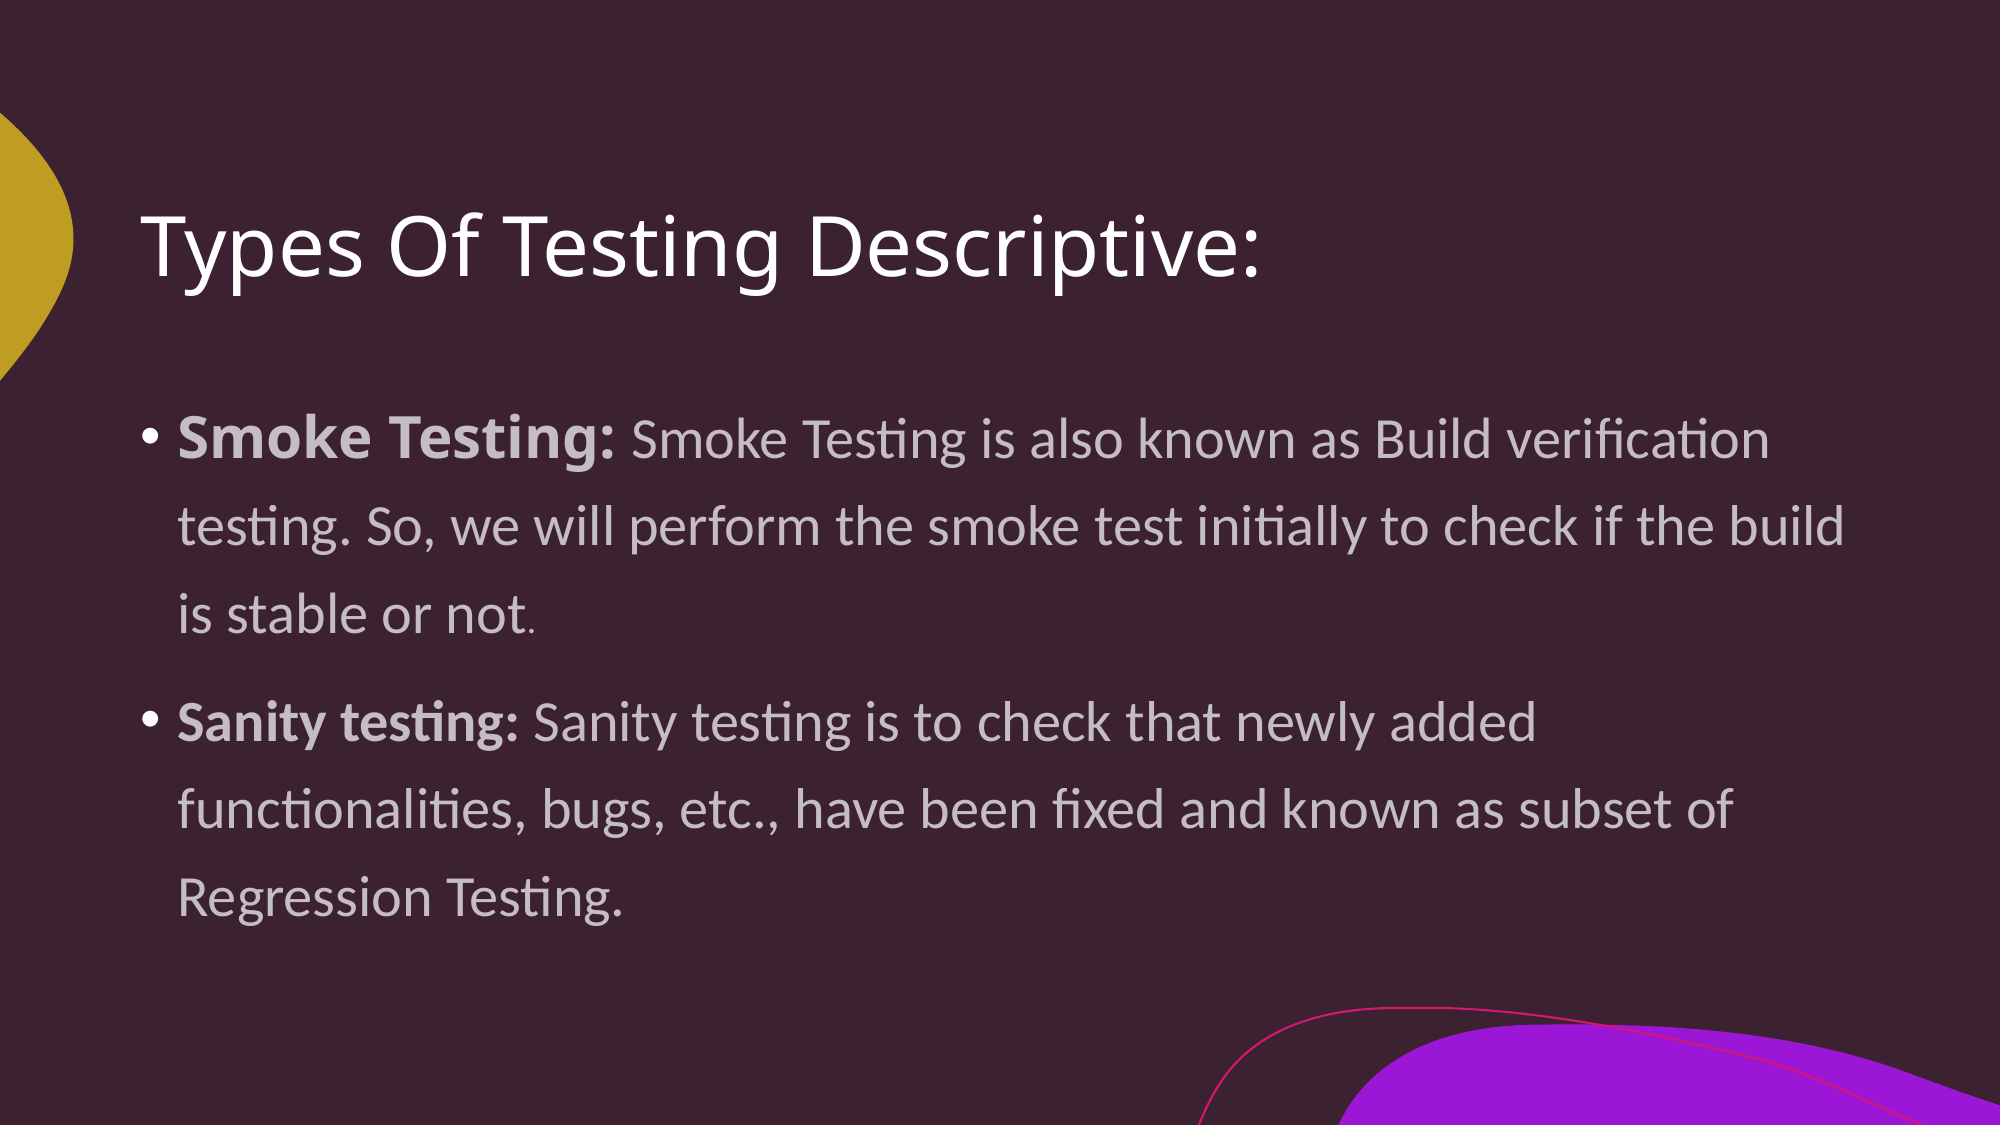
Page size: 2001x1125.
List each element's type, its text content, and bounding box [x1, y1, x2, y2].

title Types Of Testing Descriptive: [125, 125, 1875, 375]
list Smoke Testing: Smoke Testing is also known as Build verification testing. So, we will perform the smoke test initially to check if the build is stable or not. Sanity testing: Sanity testing is to check that newly added functionalities, bugs, etc., have been fixed and known as subset of Regression Testing. [125, 375, 1875, 1002]
